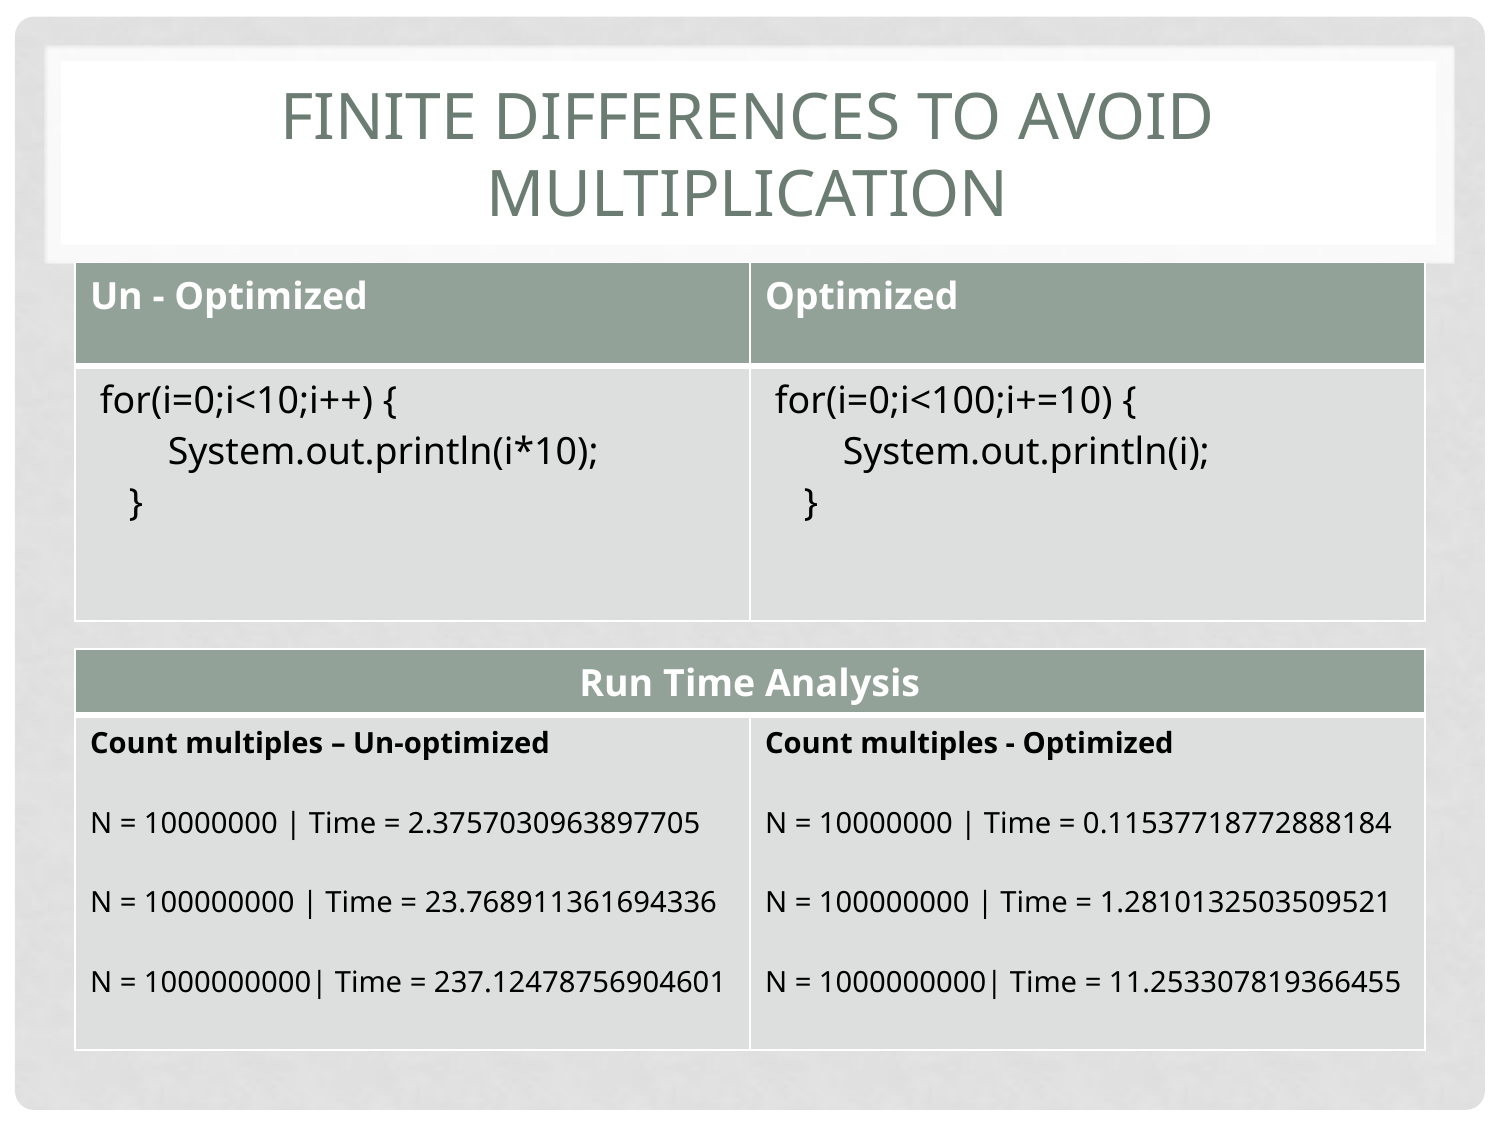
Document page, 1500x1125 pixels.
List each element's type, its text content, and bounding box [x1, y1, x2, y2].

table_cell for(i=0;i<10;i++) { System.out.println(i*10); } [76, 369, 749, 620]
table_cell Count multiples - Optimized N = 10000000 | Time = 0.11537718772888184 N = 100000000 | Time = 1.2810132503509521 N = 1000000000| Time = 11.253307819366455 [751, 718, 1424, 1049]
title Finite Differences To Avoid Multiplication [69, 66, 1425, 238]
table_cell Count multiples – Un-optimized N = 10000000 | Time = 2.3757030963897705 N = 100000000 | Time = 23.768911361694336 N = 1000000000| Time = 237.12478756904601 [76, 718, 749, 1049]
table_header Un - Optimized [76, 263, 749, 363]
table_cell for(i=0;i<100;i+=10) { System.out.println(i); } [751, 369, 1424, 620]
table_header Run Time Analysis [76, 650, 1424, 712]
table_header Optimized [751, 263, 1424, 363]
